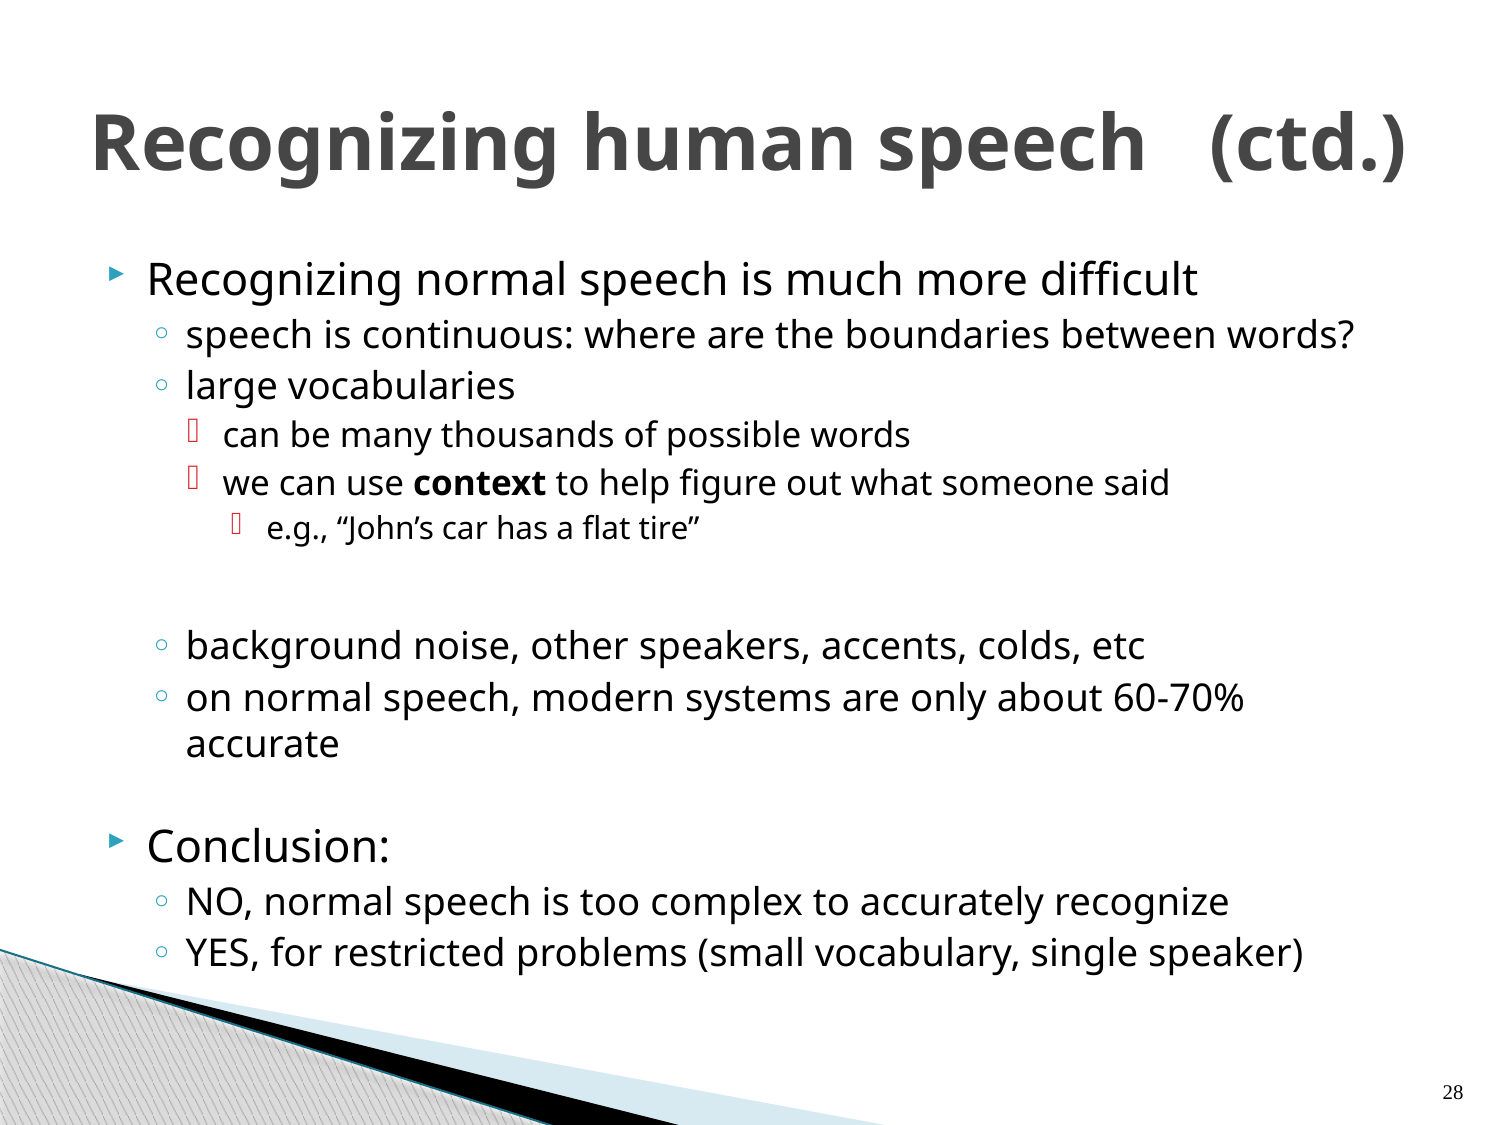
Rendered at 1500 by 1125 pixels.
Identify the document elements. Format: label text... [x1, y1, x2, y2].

title Recognizing human speech (ctd.) [75, 45, 1425, 233]
slide_number 28 [1418, 1051, 1479, 1112]
list Recognizing normal speech is much more difficult speech is continuous: where are the boundaries between words? large vocabularies can be many thousands of possible words we can use context to help figure out what someone said e.g., “John’s car has a flat tire” background noise, other speakers, accents, colds, etc on normal speech, modern systems are only about 60-70% accurate Conclusion: NO, normal speech is too complex to accurately recognize YES, for restricted problems (small vocabulary, single speaker) [75, 243, 1425, 986]
